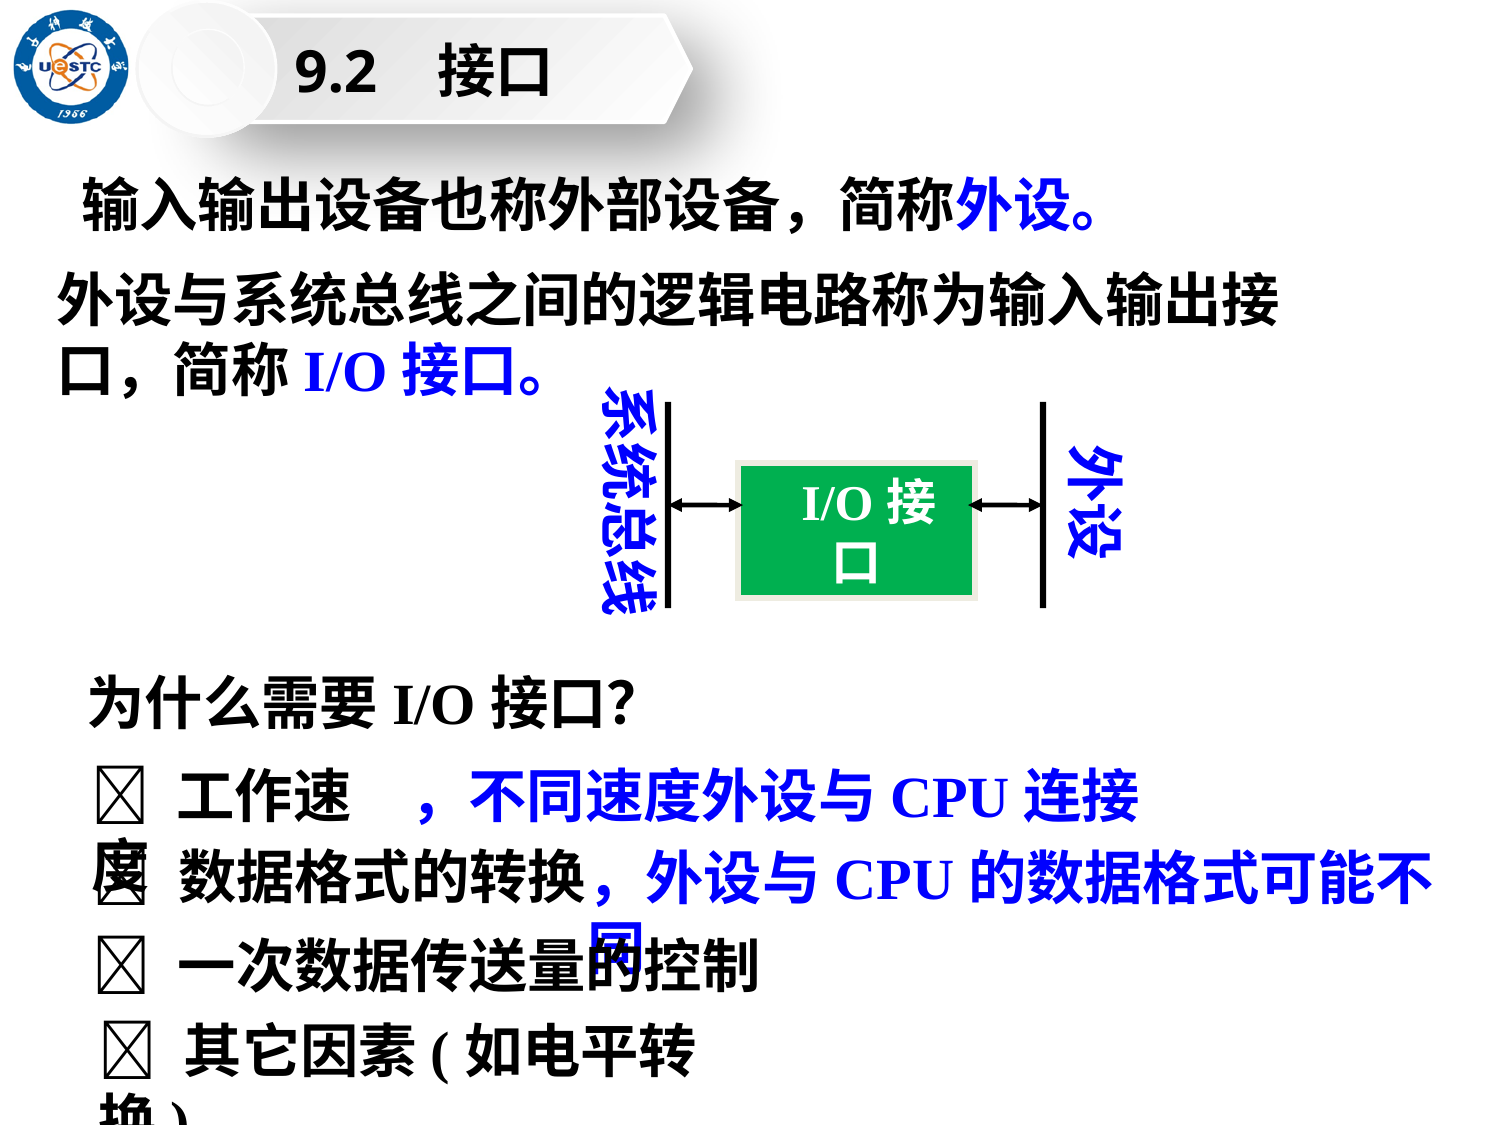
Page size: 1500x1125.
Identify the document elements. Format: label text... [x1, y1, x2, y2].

picture [6, 8, 135, 126]
text_box ，不同速度外设与CPU连接 [395, 751, 1341, 834]
text_box 外设 [1038, 430, 1140, 606]
text_box  其它因素(如电平转换) [83, 1006, 801, 1125]
text_box  一次数据传送量的控制 [77, 921, 825, 1007]
text_box I/O接口 [737, 463, 975, 598]
text_box 输入输出设备也称外部设备，简称外设。 [66, 160, 1375, 246]
text_box [967, 498, 1043, 512]
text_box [135, 0, 692, 138]
text_box 系统总线 [571, 410, 673, 657]
text_box 为什么需要I/O接口？ [72, 658, 719, 744]
text_box  数据格式的转换 [78, 833, 630, 918]
text_box ，外设与CPU的数据格式可能不同 [572, 834, 1491, 989]
text_box [667, 498, 743, 512]
text_box 外设与系统总线之间的逻辑电路称为输入输出接口，简称I/O接口。 [41, 255, 1350, 410]
text_box  工作速度 [76, 751, 395, 907]
